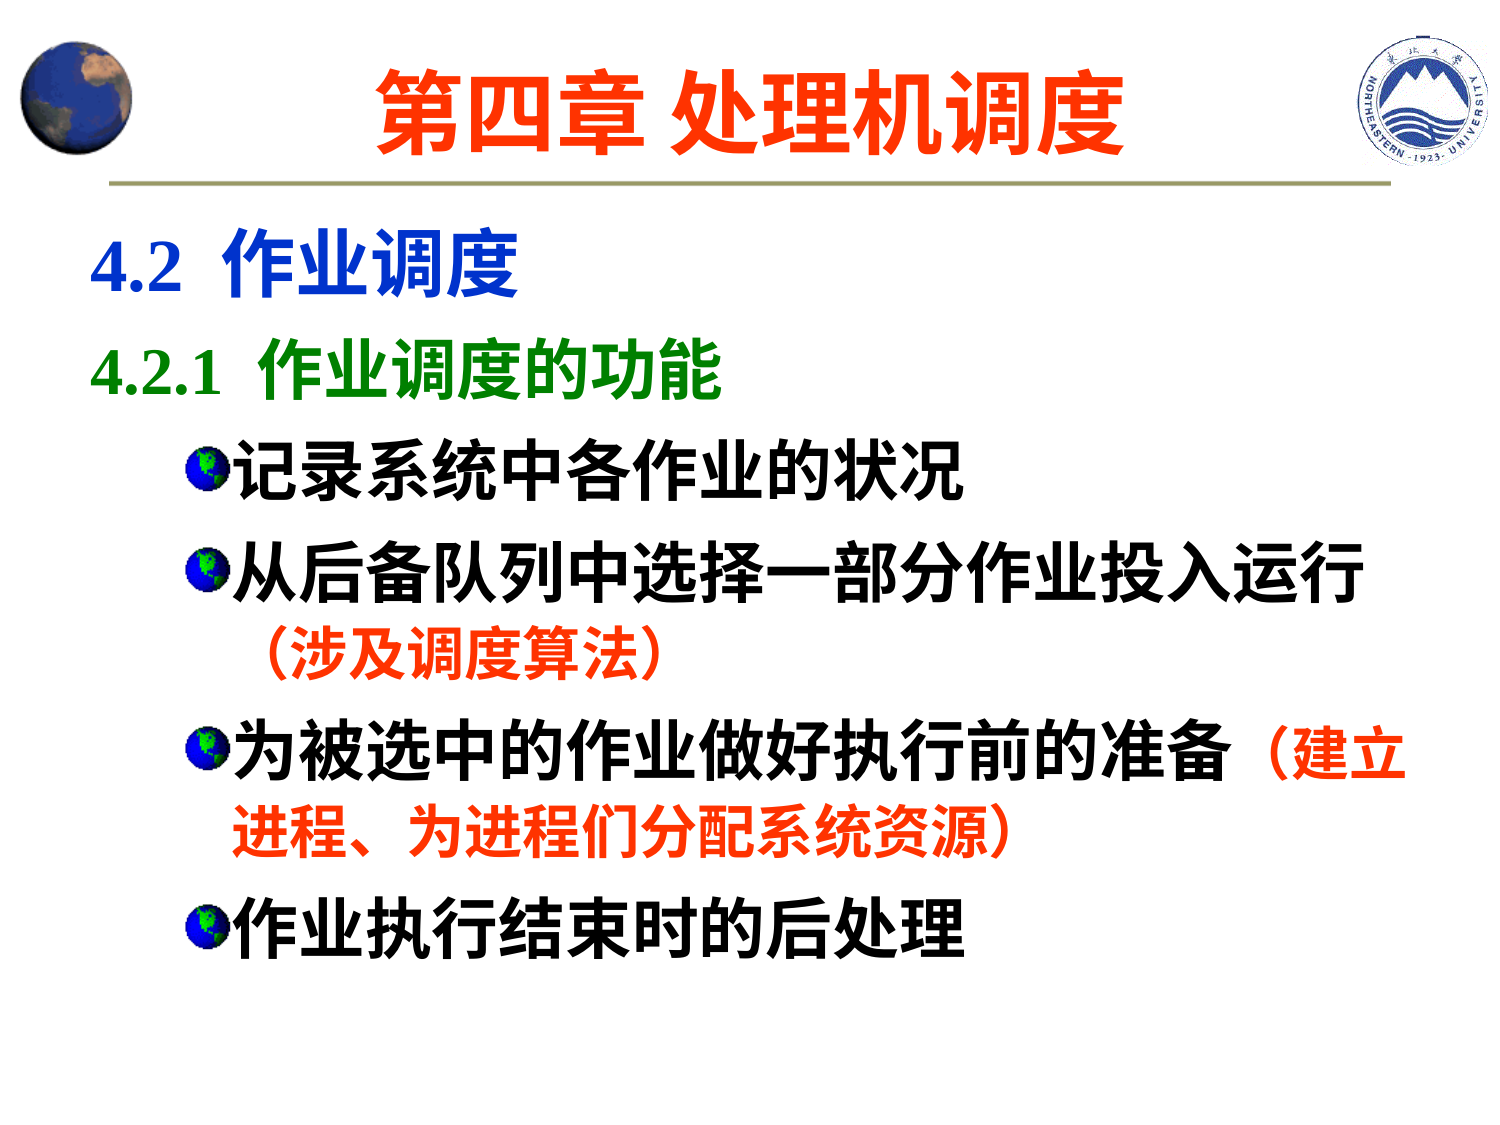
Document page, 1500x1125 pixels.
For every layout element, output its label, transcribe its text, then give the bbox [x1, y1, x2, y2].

picture [184, 903, 232, 951]
picture [184, 546, 232, 594]
picture [1352, 33, 1490, 171]
picture [184, 725, 232, 772]
picture [109, 175, 1391, 191]
title 第四章 处理机调度 [112, 42, 1388, 180]
picture [184, 445, 232, 493]
picture [0, 37, 138, 161]
list 4.2 作业调度 4.2.1 作业调度的功能 记录系统中各作业的状况 从后备队列中选择一部分作业投入运行（涉及调度算法） 为被选中的作业做好执行前的准备（建立进程、为进程们分配系统资源） 作业执行结束时的后处理 [75, 200, 1425, 1038]
